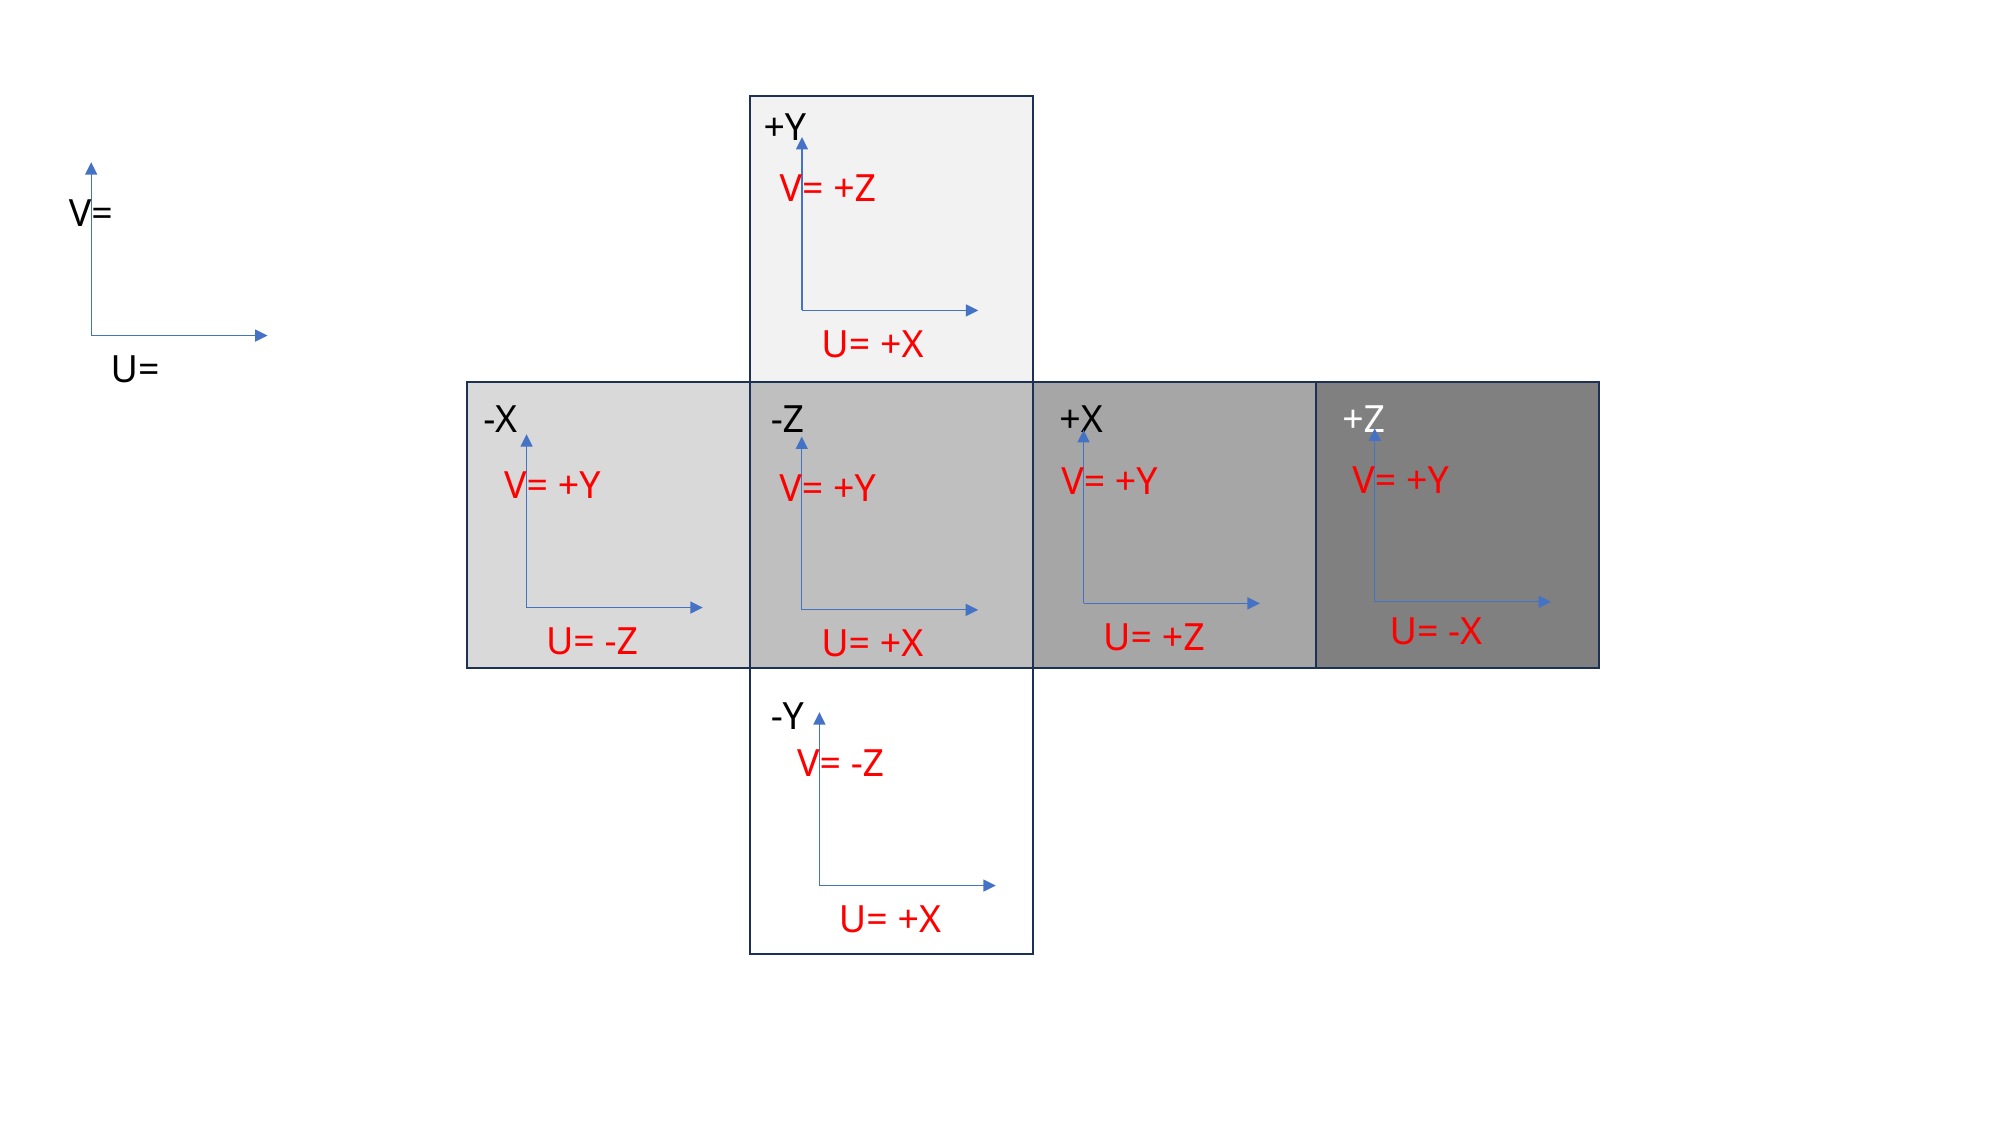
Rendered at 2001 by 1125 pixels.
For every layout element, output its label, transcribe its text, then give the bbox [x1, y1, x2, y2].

text_box V= [54, 182, 91, 242]
text_box U= -Z [531, 609, 708, 670]
text_box -Y [756, 684, 843, 745]
text_box V= +Y [1375, 448, 1514, 508]
text_box +X [1044, 387, 1132, 448]
text_box [1315, 381, 1600, 669]
text_box [751, 381, 1032, 667]
text_box V= [92, 182, 231, 242]
text_box V= +Y [1337, 448, 1374, 508]
text_box -X [468, 387, 556, 448]
text_box V= +Z [803, 156, 942, 217]
text_box U= [95, 337, 273, 398]
text_box U= +X [806, 312, 983, 372]
text_box [749, 95, 1034, 381]
text_box U= -X [1374, 602, 1551, 660]
text_box V= +Y [489, 454, 526, 514]
text_box V= +Y [527, 454, 666, 514]
text_box V= -Z [782, 732, 819, 792]
text_box +Y [748, 95, 836, 156]
text_box V= +Y [1046, 449, 1083, 510]
text_box -Z [756, 387, 843, 448]
text_box V= +Y [802, 456, 941, 517]
text_box V= -Z [820, 732, 959, 792]
text_box U= +X [806, 611, 983, 672]
text_box V= +Y [1084, 449, 1223, 510]
text_box +Z [1327, 387, 1415, 448]
text_box [466, 381, 751, 669]
text_box V= +Z [764, 156, 801, 217]
text_box U= +X [824, 887, 1001, 948]
text_box [1032, 381, 1315, 669]
text_box [749, 667, 1034, 955]
text_box V= +Y [764, 456, 801, 517]
text_box U= +Z [1088, 605, 1265, 665]
